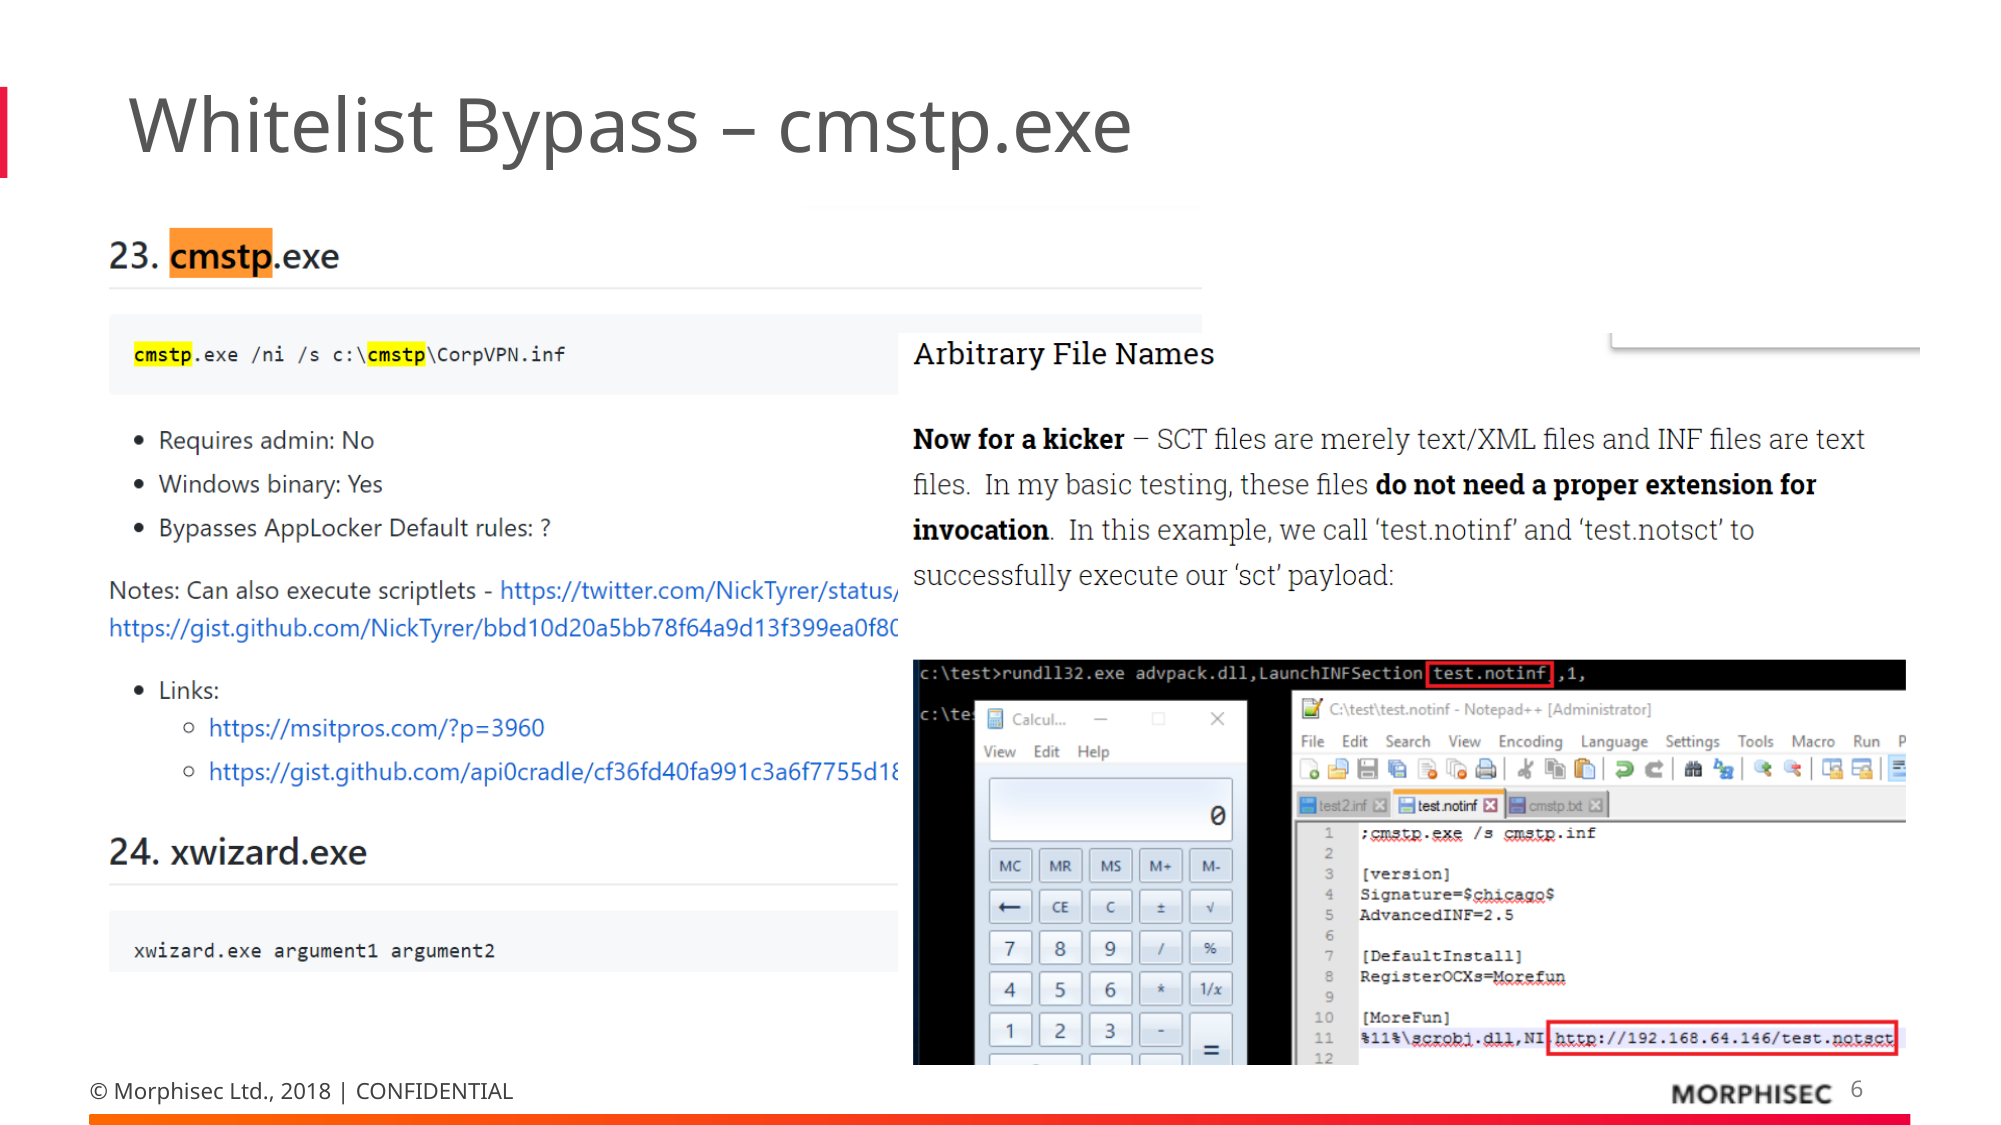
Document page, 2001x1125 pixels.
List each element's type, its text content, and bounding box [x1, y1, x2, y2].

title Whitelist Bypass – cmstp.exe [128, 35, 1871, 223]
slide_number 6 [1835, 1060, 1938, 1121]
picture [79, 206, 1920, 1066]
